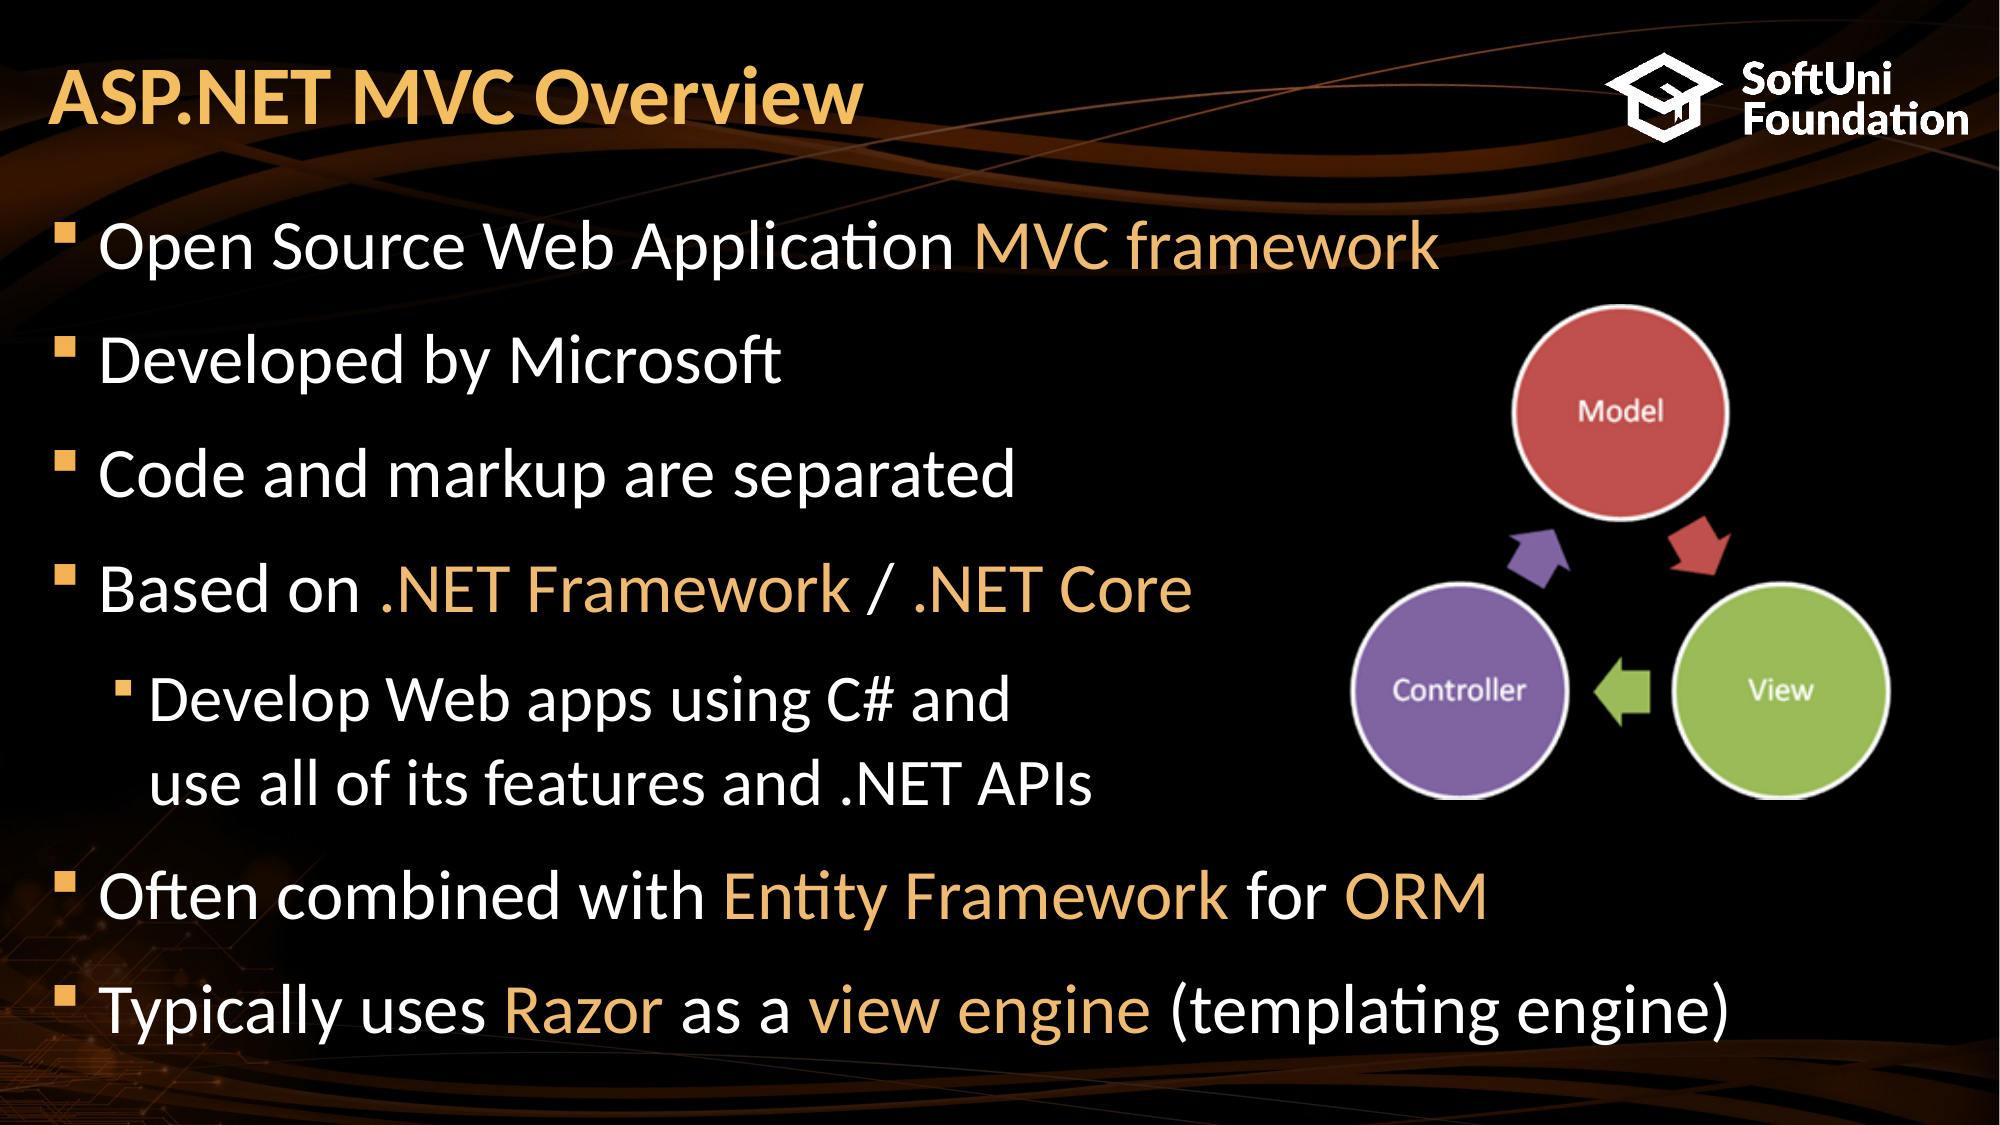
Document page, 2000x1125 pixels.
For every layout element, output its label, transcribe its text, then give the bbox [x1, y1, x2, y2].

title ASP.NET MVC Overview [30, 6, 1602, 189]
picture [0, 0, 2000, 1125]
list Open Source Web Application MVC framework Developed by Microsoft Code and markup are separated Based on .NET Framework / .NET Core Develop Web apps using C# and use all of its features and .NET APIs Often combined with Entity Framework for ORM Typically uses Razor as a view engine (templating engine) [31, 188, 1968, 1103]
